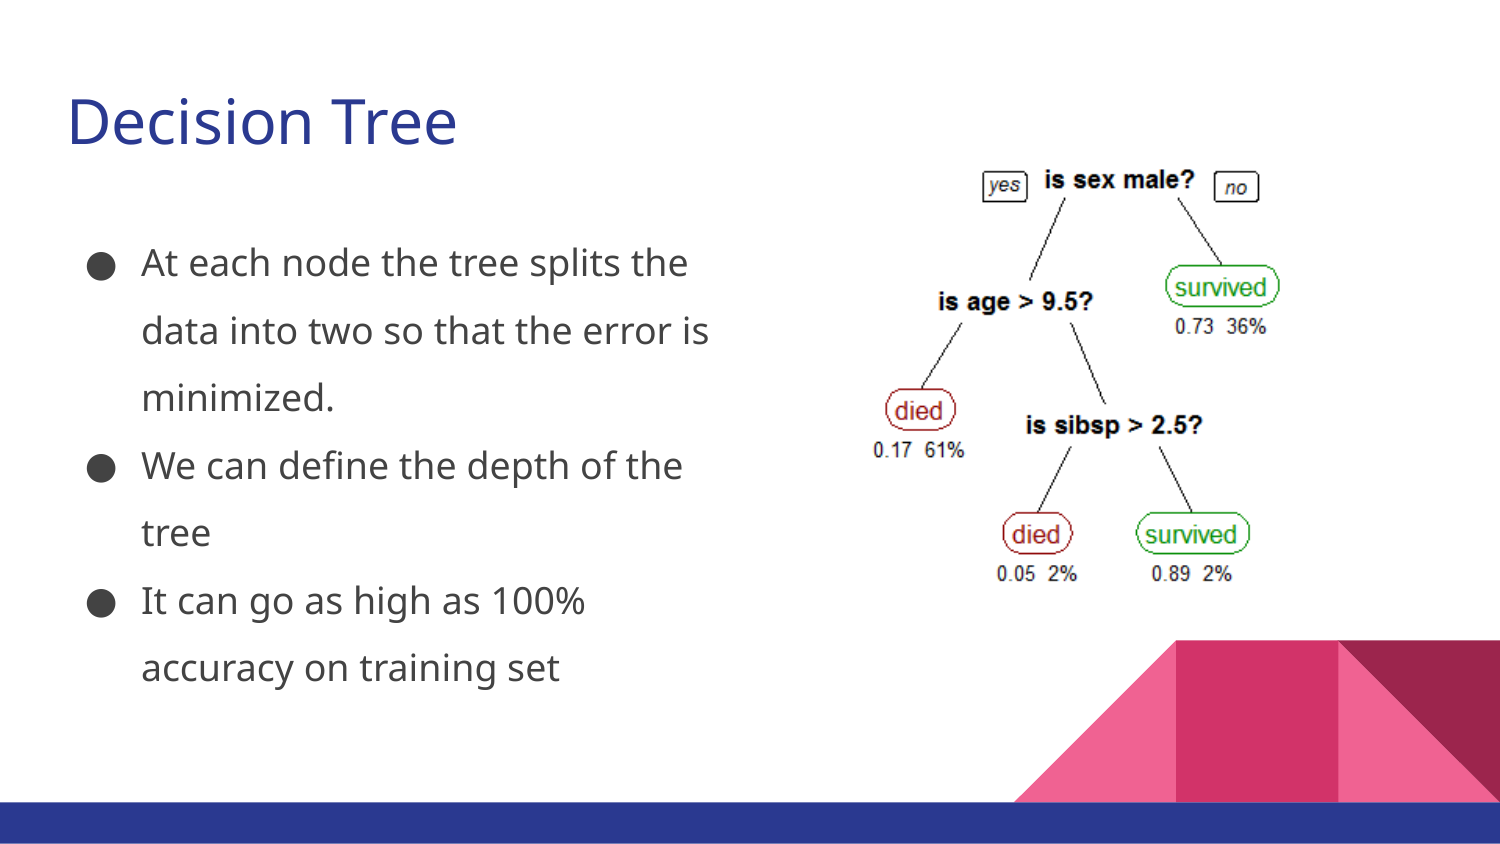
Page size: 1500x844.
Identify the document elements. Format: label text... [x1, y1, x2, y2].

list At each node the tree splits the data into two so that the error is minimized. We can define the depth of the tree It can go as high as 100% accuracy on training set [51, 201, 750, 750]
picture [806, 103, 1370, 636]
title Decision Tree [51, 67, 1449, 167]
